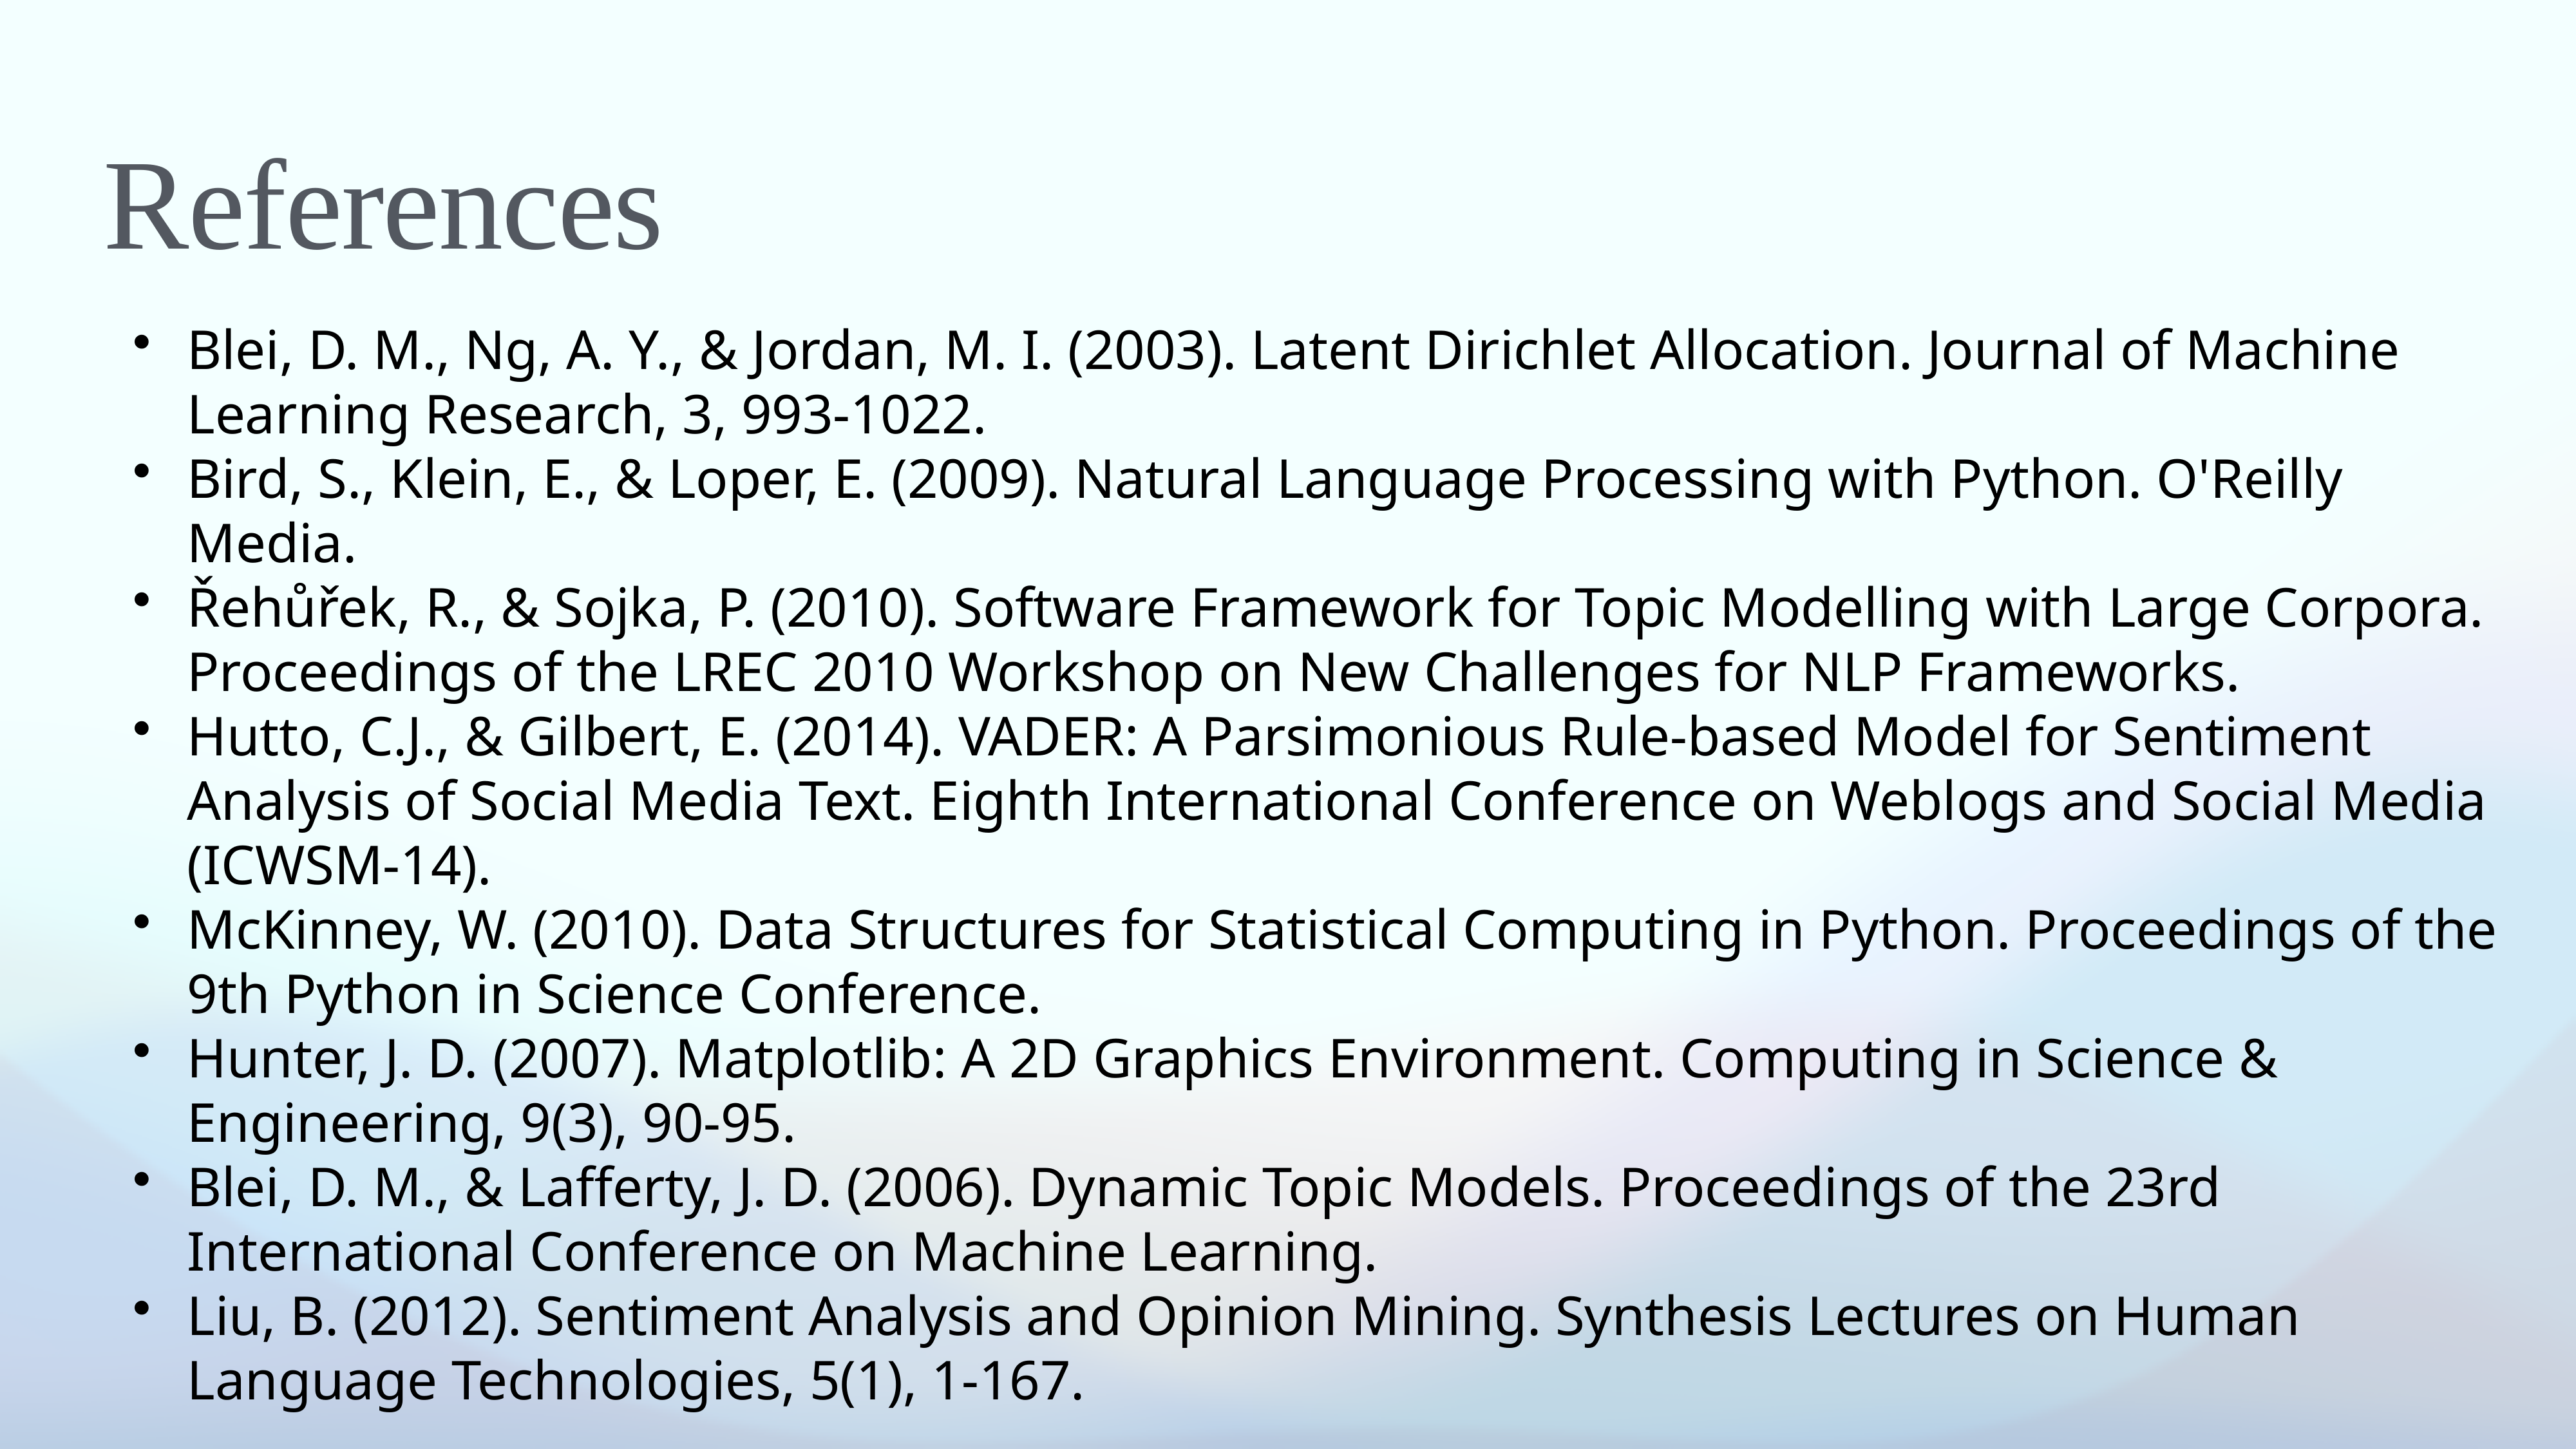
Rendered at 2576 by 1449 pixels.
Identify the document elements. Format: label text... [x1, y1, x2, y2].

title References [97, 101, 2445, 283]
list Blei, D. M., Ng, A. Y., & Jordan, M. I. (2003). Latent Dirichlet Allocation. Journal of Machine Learning Research, 3, 993-1022. Bird, S., Klein, E., & Loper, E. (2009). Natural Language Processing with Python. O'Reilly Media. Řehůřek, R., & Sojka, P. (2010). Software Framework for Topic Modelling with Large Corpora. Proceedings of the LREC 2010 Workshop on New Challenges for NLP Frameworks. Hutto, C.J., & Gilbert, E. (2014). VADER: A Parsimonious Rule-based Model for Sentiment Analysis of Social Media Text. Eighth International Conference on Weblogs and Social Media (ICWSM-14). McKinney, W. (2010). Data Structures for Statistical Computing in Python. Proceedings of the 9th Python in Science Conference. Hunter, J. D. (2007). Matplotlib: A 2D Graphics Environment. Computing in Science & Engineering, 9(3), 90-95. Blei, D. M., & Lafferty, J. D. (2006). Dynamic Topic Models. Proceedings of the 23rd International Conference on Machine Learning. Liu, B. (2012). Sentiment Analysis and Opinion Mining. Synthesis Lectures on Human Language Technologies, 5(1), 1-167. [127, 310, 2513, 1325]
picture [0, 0, 2576, 1449]
